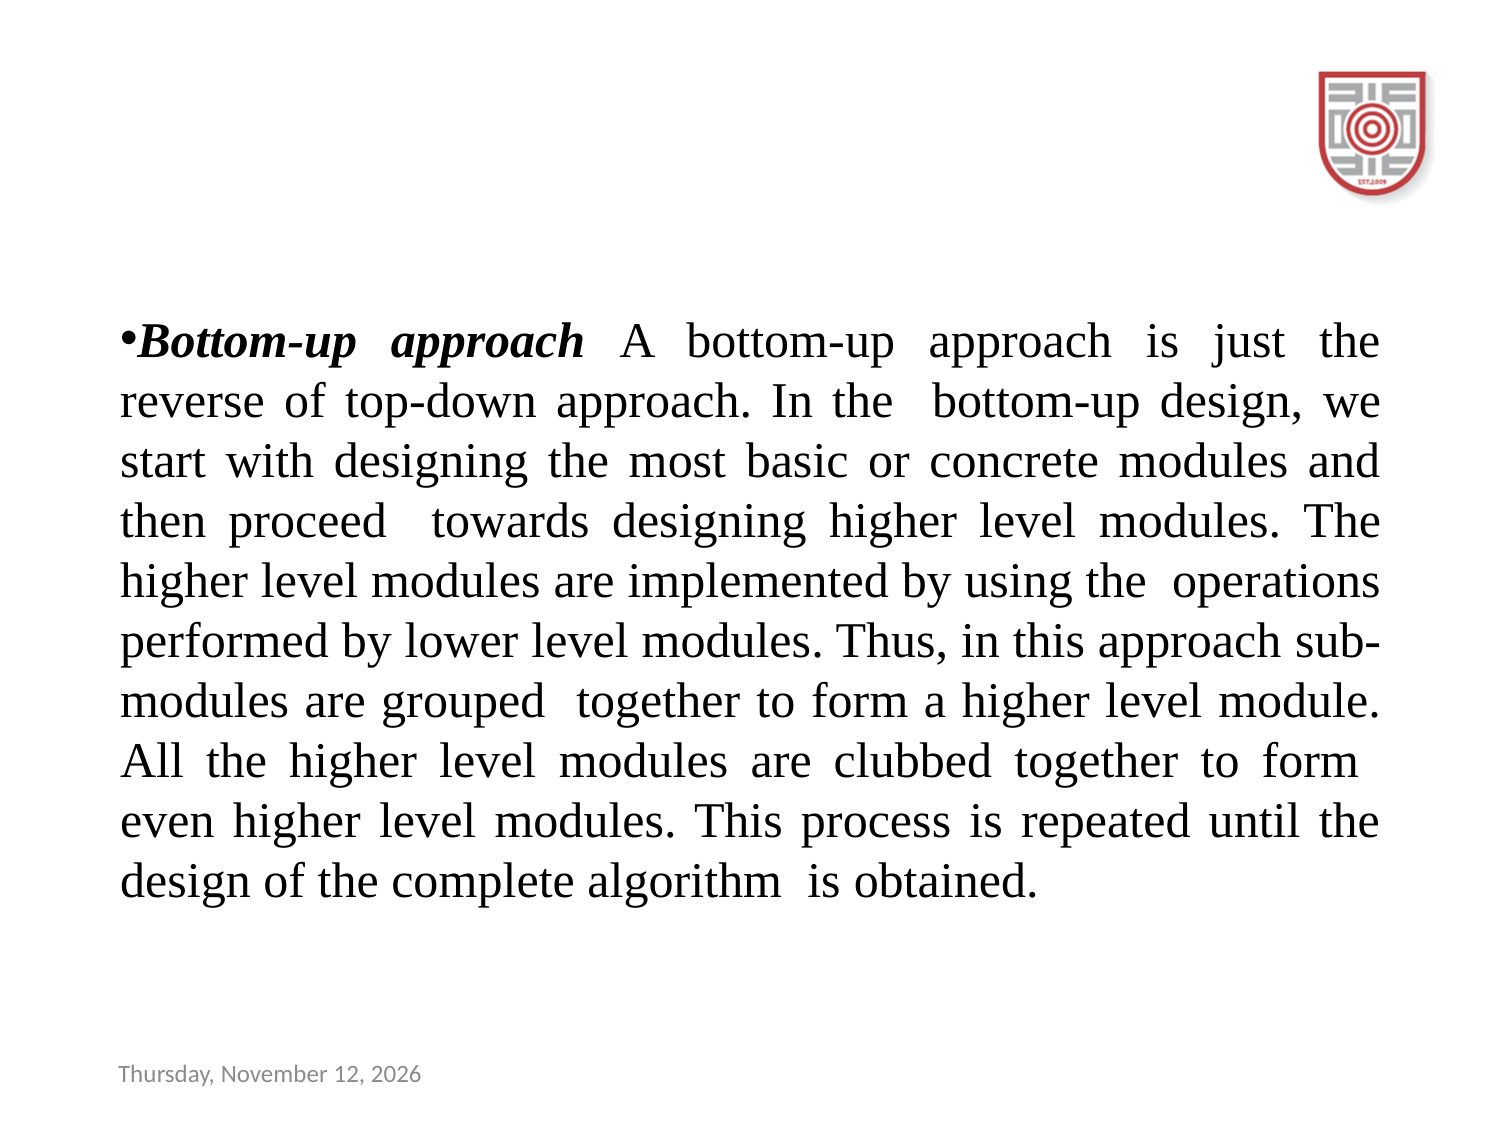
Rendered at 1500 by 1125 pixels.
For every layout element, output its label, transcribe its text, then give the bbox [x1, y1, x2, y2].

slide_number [103, 1042, 441, 1103]
picture [1305, 59, 1451, 218]
list Bottom-up approach A bottom-up approach is just the reverse of top-down approach. In the bottom-up design, we start with designing the most basic or concrete modules and then proceed towards designing higher level modules. The higher level modules are implemented by using the operations performed by lower level modules. Thus, in this approach sub-modules are grouped together to form a higher level module. All the higher level modules are clubbed together to form even higher level modules. This process is repeated until the design of the complete algorithm is obtained. [103, 299, 1397, 1014]
